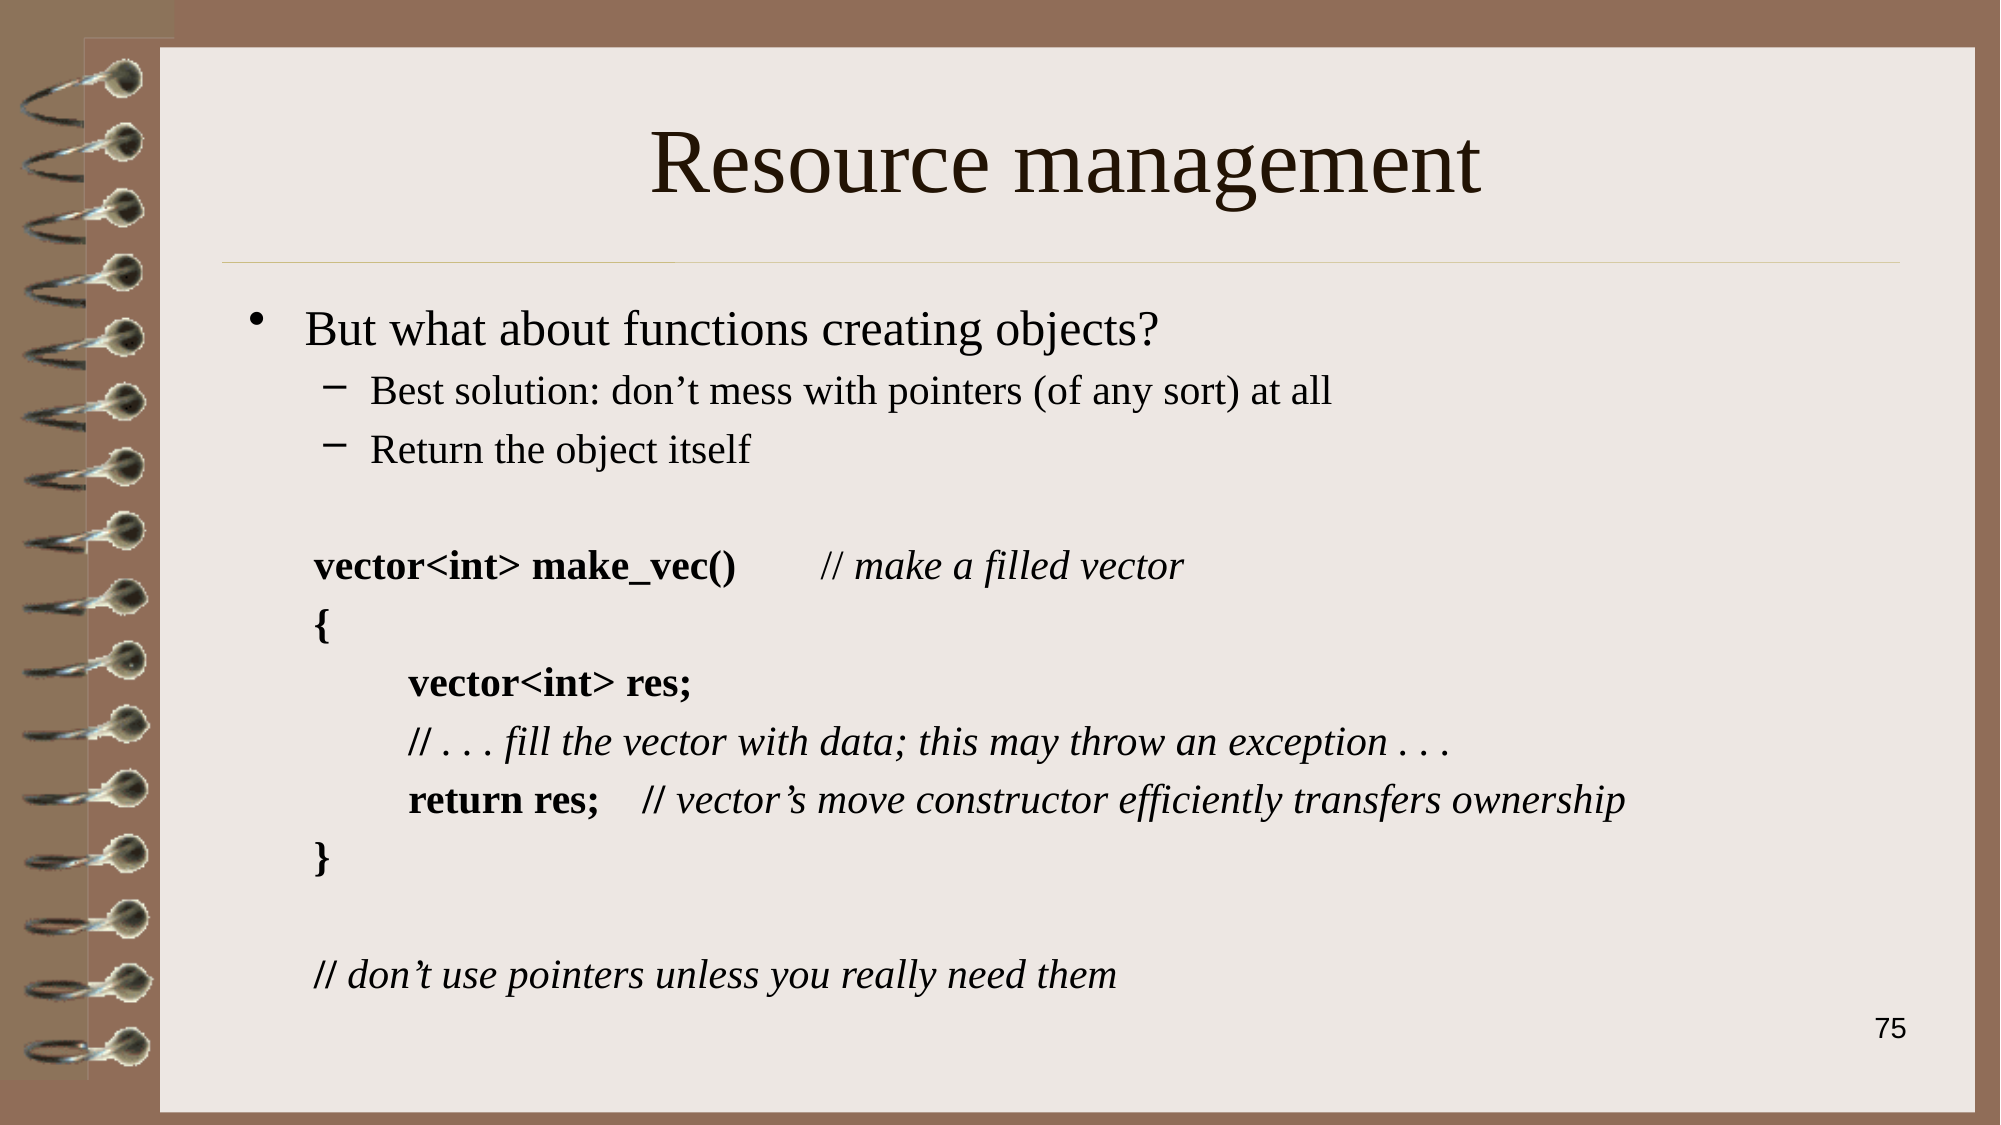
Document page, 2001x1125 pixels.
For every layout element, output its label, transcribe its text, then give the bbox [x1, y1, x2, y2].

title Resource management [233, 62, 1900, 250]
slide_number 75 [1505, 1001, 1922, 1077]
list But what about functions creating objects? Best solution: don’t mess with pointers (of any sort) at all Return the object itself vector<int> make_vec() // make a filled vector { vector<int> res; // . . . fill the vector with data; this may throw an exception . . . return res; // vector’s move constructor efficiently transfers ownership } // don’t use pointers unless you really need them [233, 287, 1900, 963]
picture [0, 0, 175, 1080]
